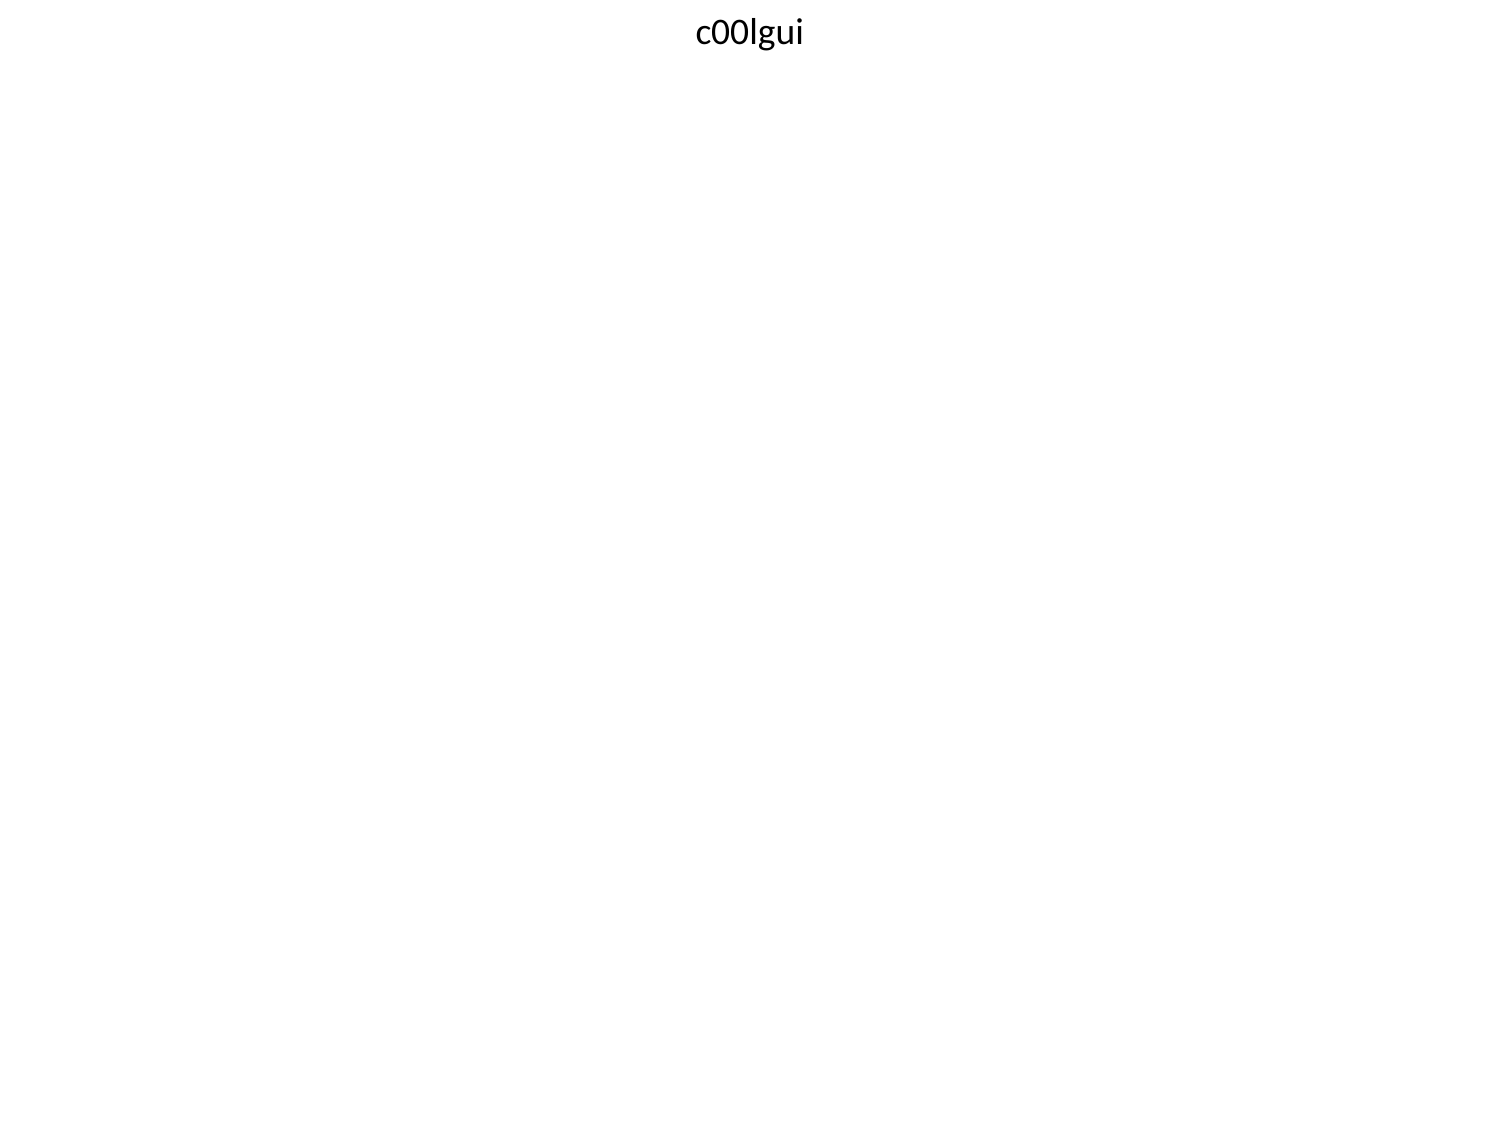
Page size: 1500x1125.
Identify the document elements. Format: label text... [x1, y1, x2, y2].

text_box c00lgui [680, 0, 819, 105]
